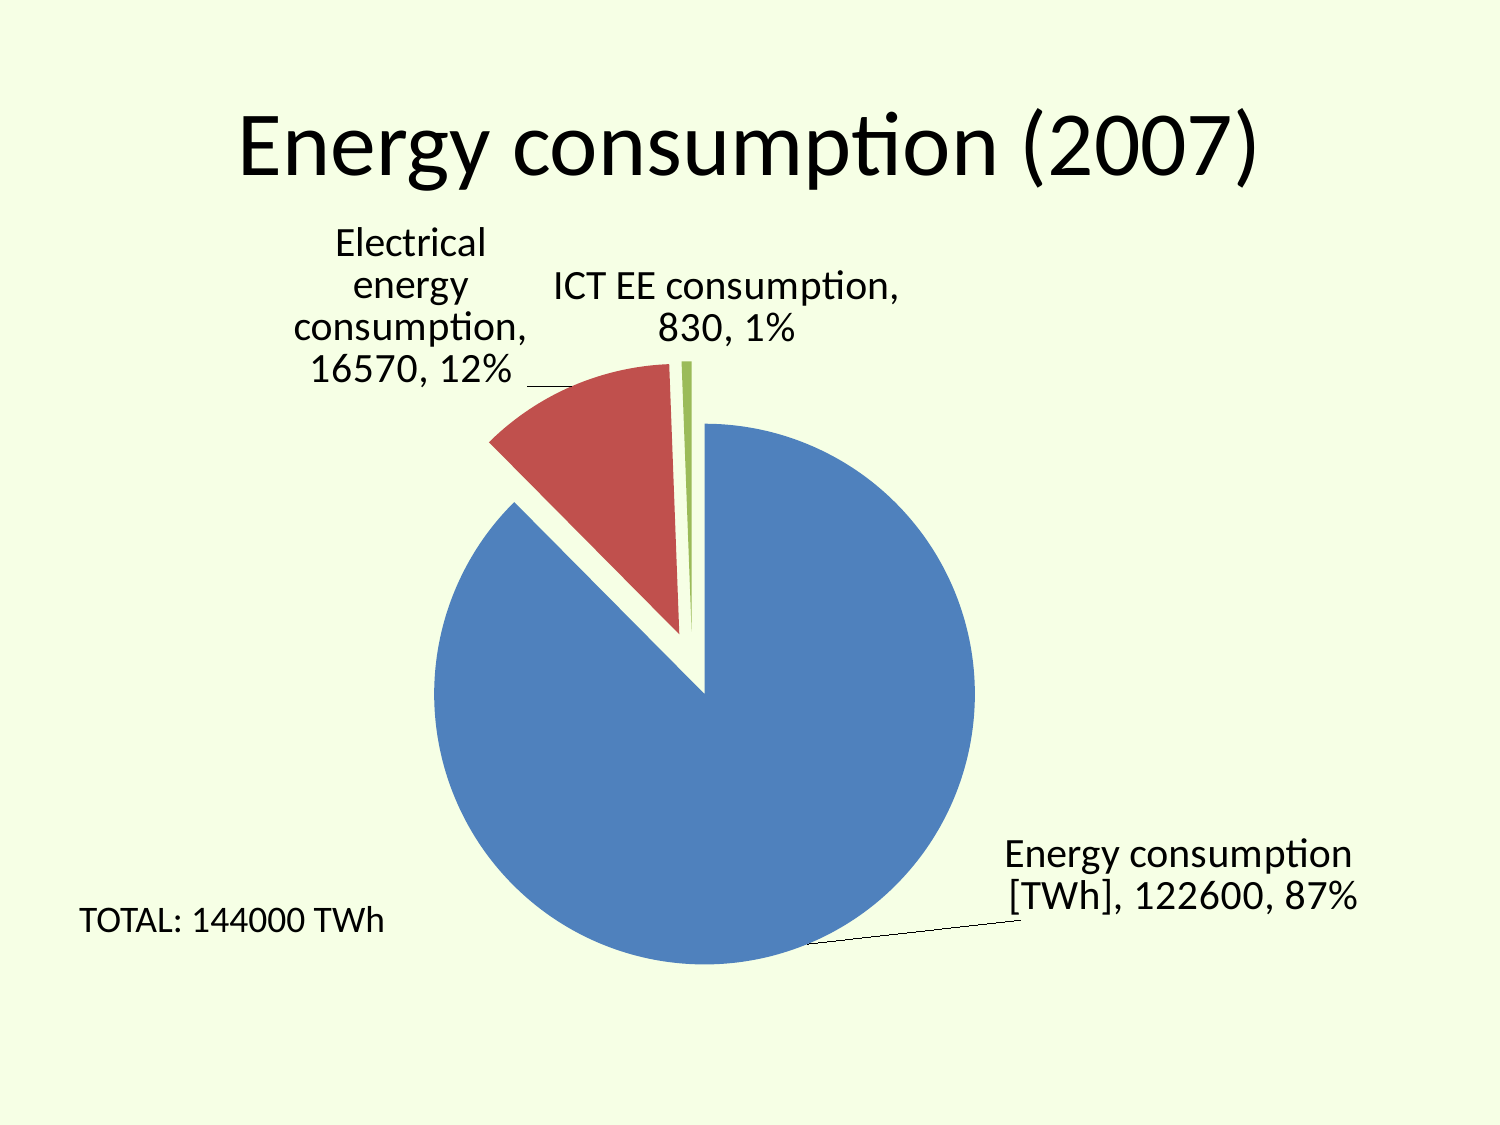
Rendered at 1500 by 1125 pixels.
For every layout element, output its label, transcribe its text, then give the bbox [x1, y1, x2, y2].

chart [99, 224, 1363, 1063]
title Energy consumption (2007) [75, 45, 1425, 233]
text_box TOTAL: 144000 TWh [64, 887, 94, 948]
